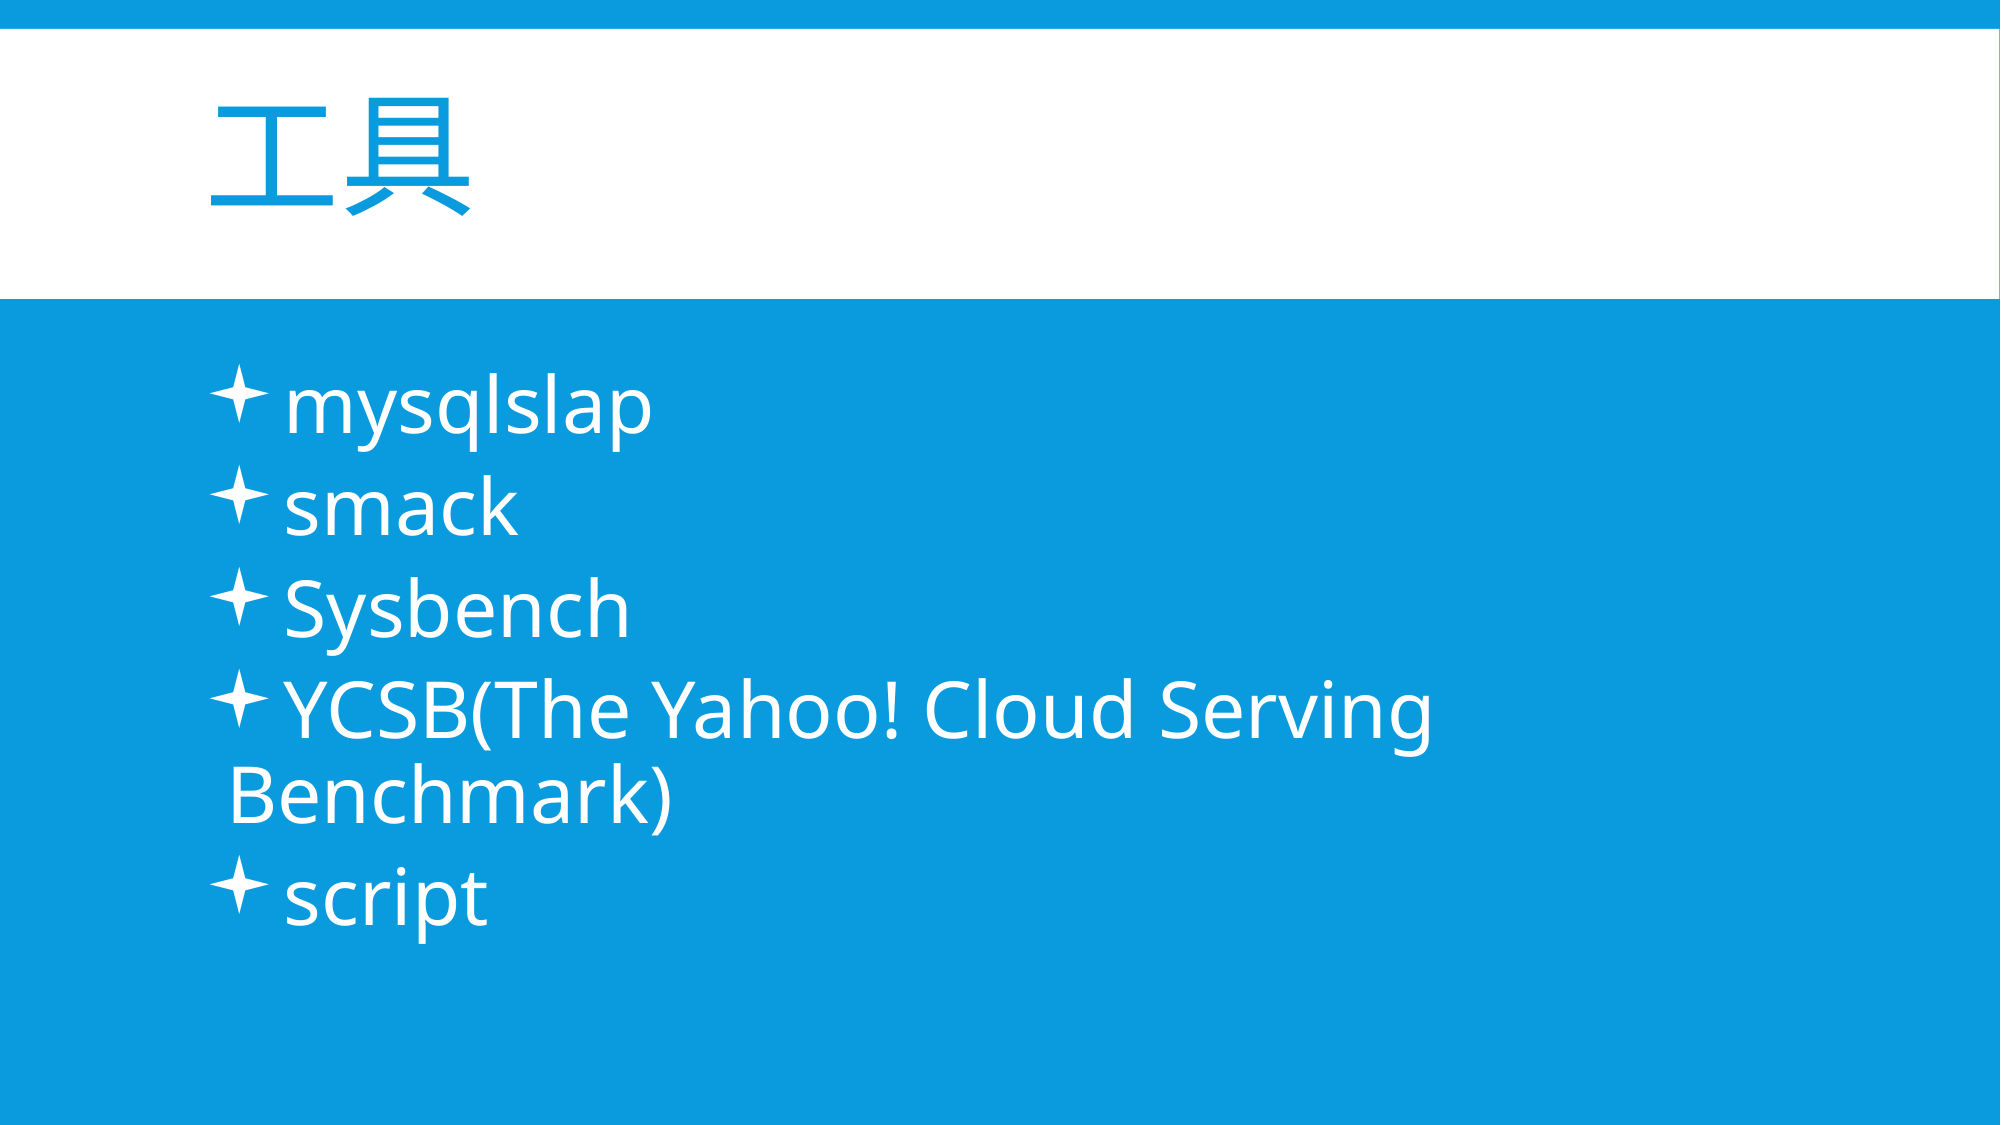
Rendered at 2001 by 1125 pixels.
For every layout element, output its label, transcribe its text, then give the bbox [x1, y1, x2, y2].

title 工具 [196, 39, 1803, 289]
list mysqlslap smack Sysbench YCSB(The Yahoo! Cloud Serving Benchmark) script [196, 304, 1803, 1004]
